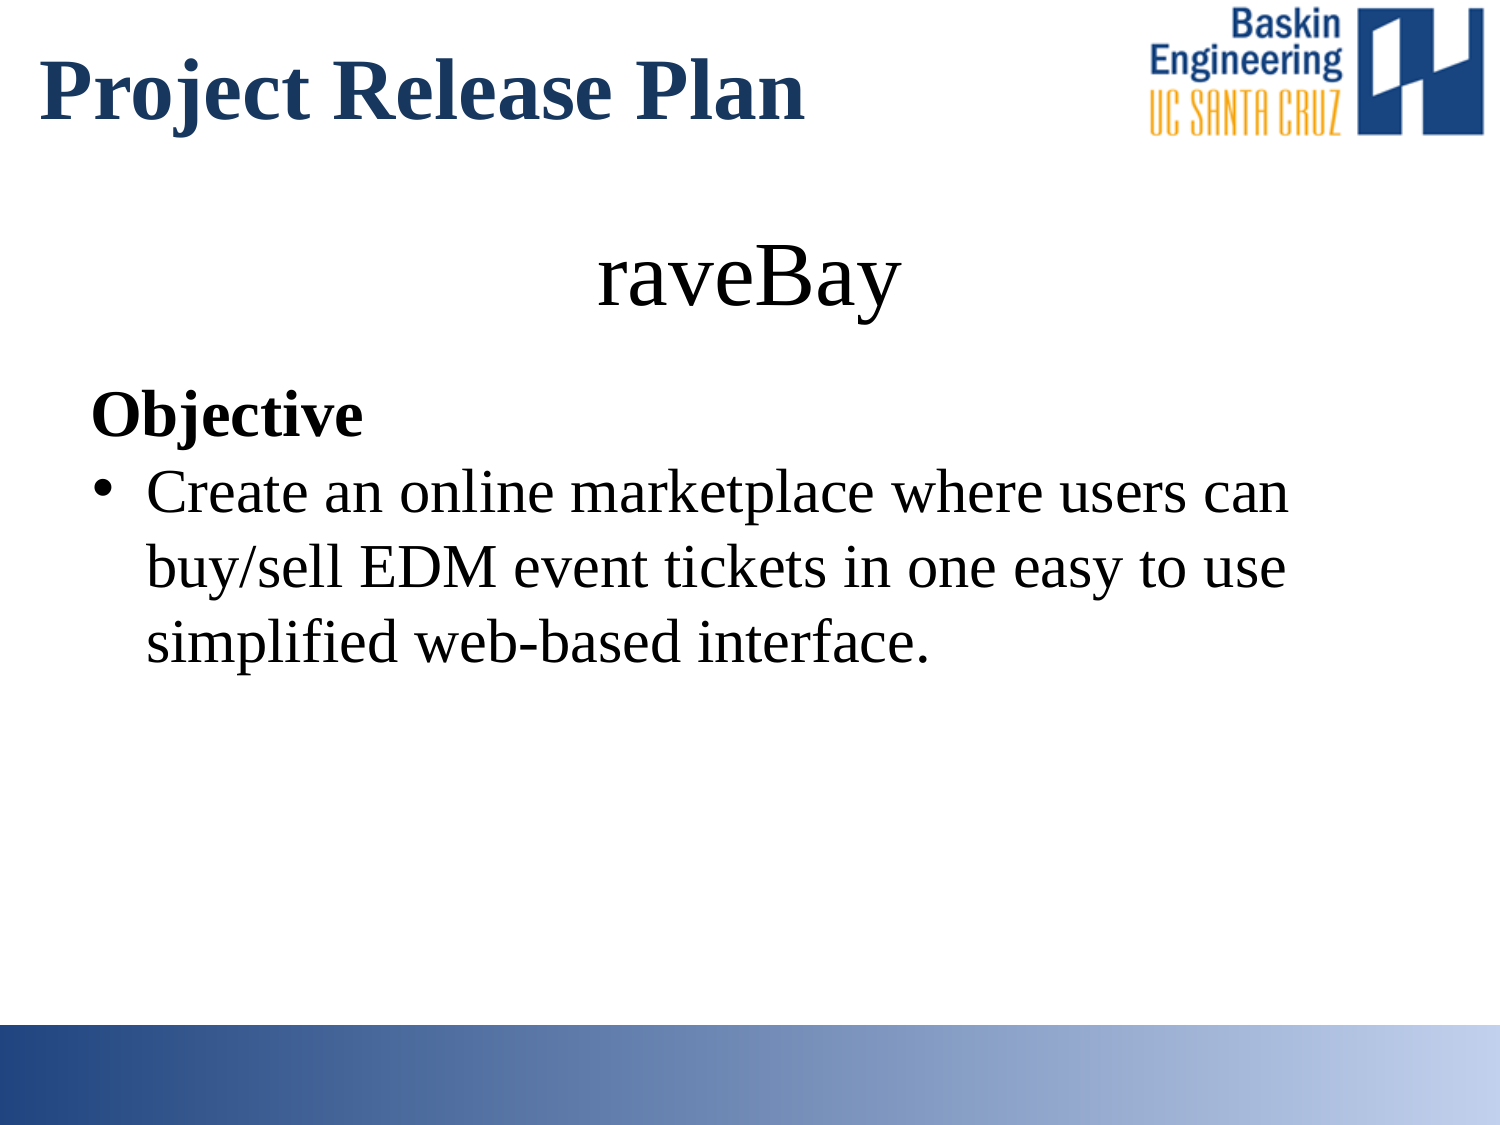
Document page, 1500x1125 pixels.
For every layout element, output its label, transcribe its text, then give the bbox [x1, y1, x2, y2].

picture [1137, 0, 1500, 148]
title raveBay [75, 174, 1425, 362]
text_box [0, 1025, 1500, 1125]
list Objective Create an online marketplace where users can buy/sell EDM event tickets in one easy to use simplified web-based interface. [75, 362, 1425, 993]
text_box Project Release Plan [24, 24, 1122, 146]
